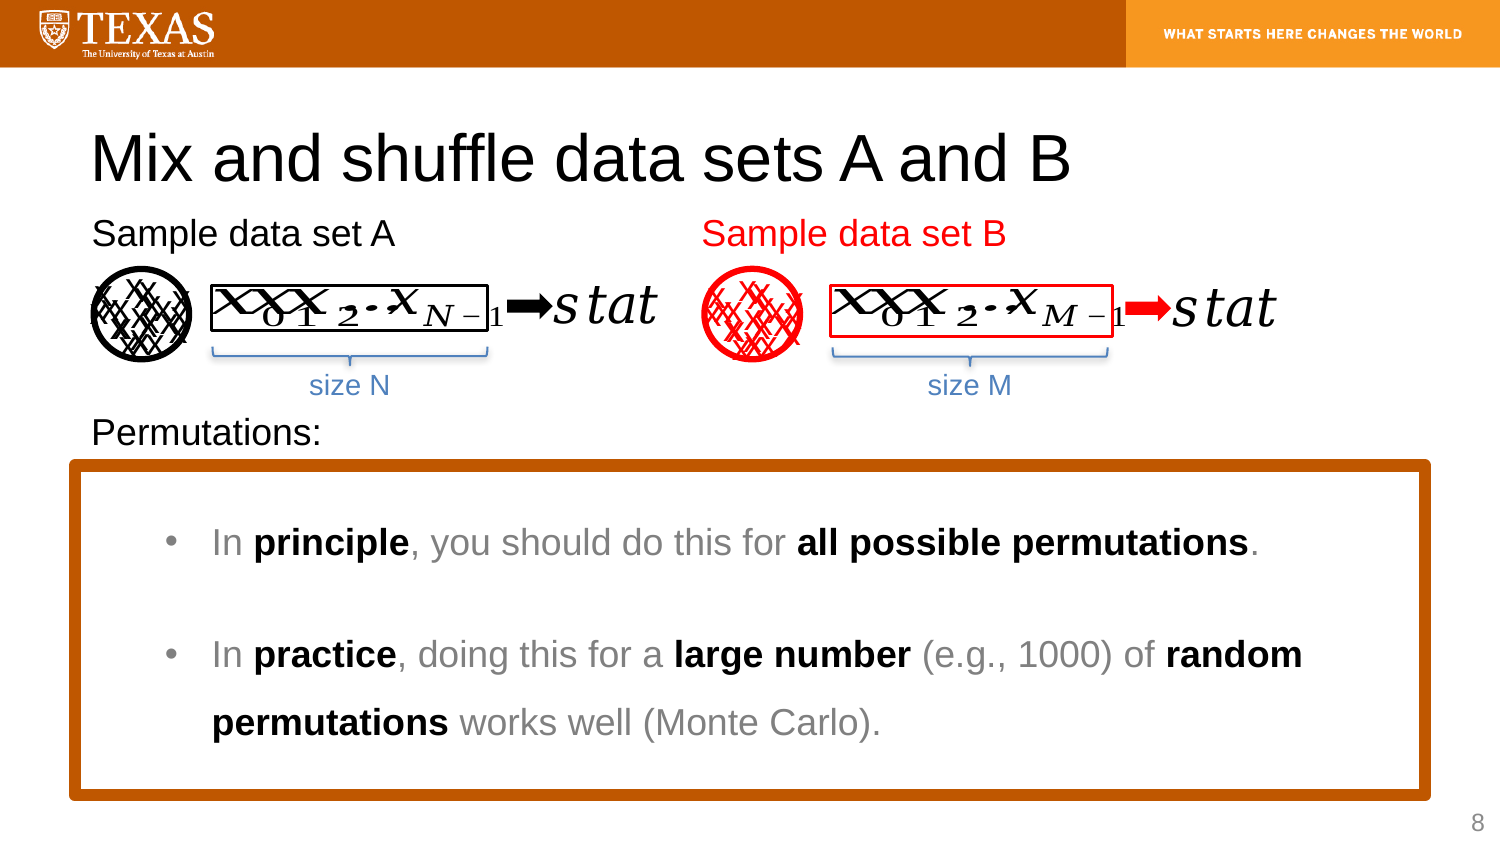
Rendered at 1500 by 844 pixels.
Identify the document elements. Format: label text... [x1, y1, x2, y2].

text_box [211, 346, 490, 368]
picture [0, 0, 1500, 844]
text_box [1130, 293, 1174, 324]
slide_number 8 [1162, 798, 1500, 844]
text_box Sample data set A [76, 202, 411, 262]
text_box [509, 291, 555, 322]
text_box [205, 271, 505, 336]
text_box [700, 256, 820, 376]
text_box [824, 271, 1127, 337]
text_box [87, 254, 207, 374]
text_box Sample data set B [686, 202, 1023, 262]
text_box size N [294, 365, 406, 409]
text_box Permutations: [76, 400, 338, 461]
text_box In principle, you should do this for all possible permutations. In practice, doing this for a large number (e.g., 1000) of random permutations works well (Monte Carlo). [74, 465, 1425, 796]
title Mix and shuffle data sets A and B [75, 84, 1425, 225]
text_box size M [912, 367, 1028, 409]
text_box [830, 347, 1110, 369]
